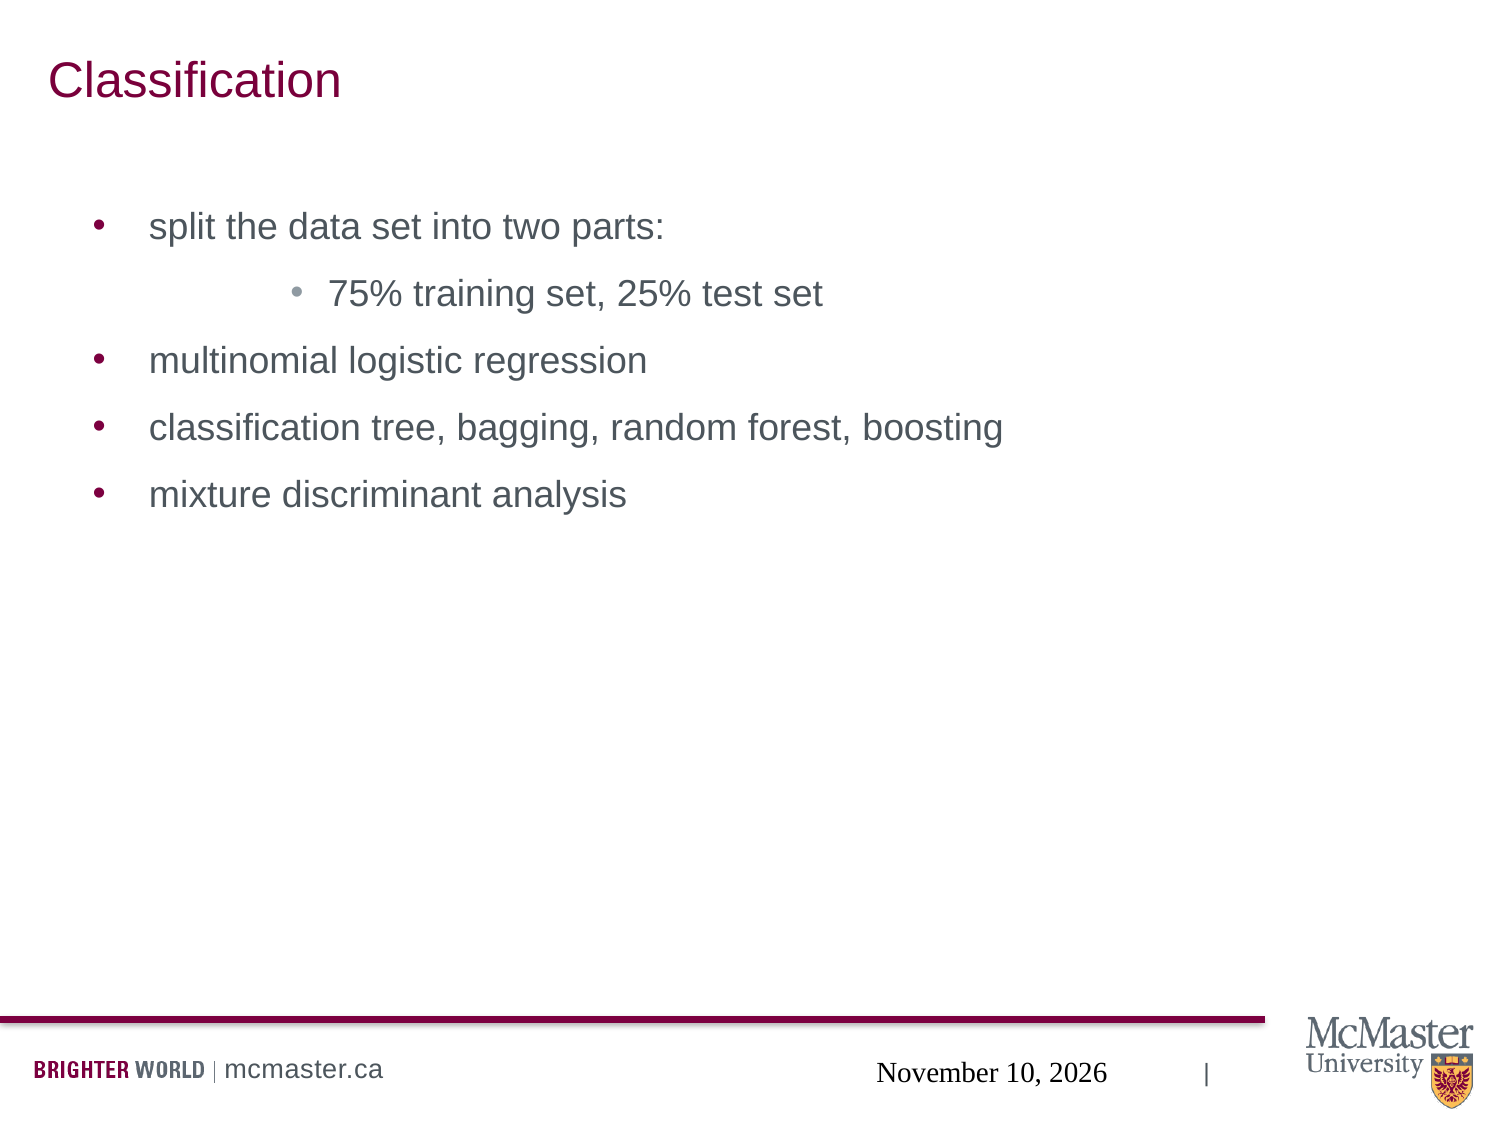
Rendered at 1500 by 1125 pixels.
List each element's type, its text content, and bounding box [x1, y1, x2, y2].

slide_number [1186, 1041, 1265, 1101]
list split the data set into two parts: 75% training set, 25% test set multinomial logistic regression classification tree, bagging, random forest, boosting mixture discriminant analysis [75, 189, 1446, 1005]
picture [1306, 1016, 1474, 1109]
picture [32, 1059, 220, 1083]
slide_number [861, 1041, 1183, 1101]
title Classification [32, 0, 1474, 108]
